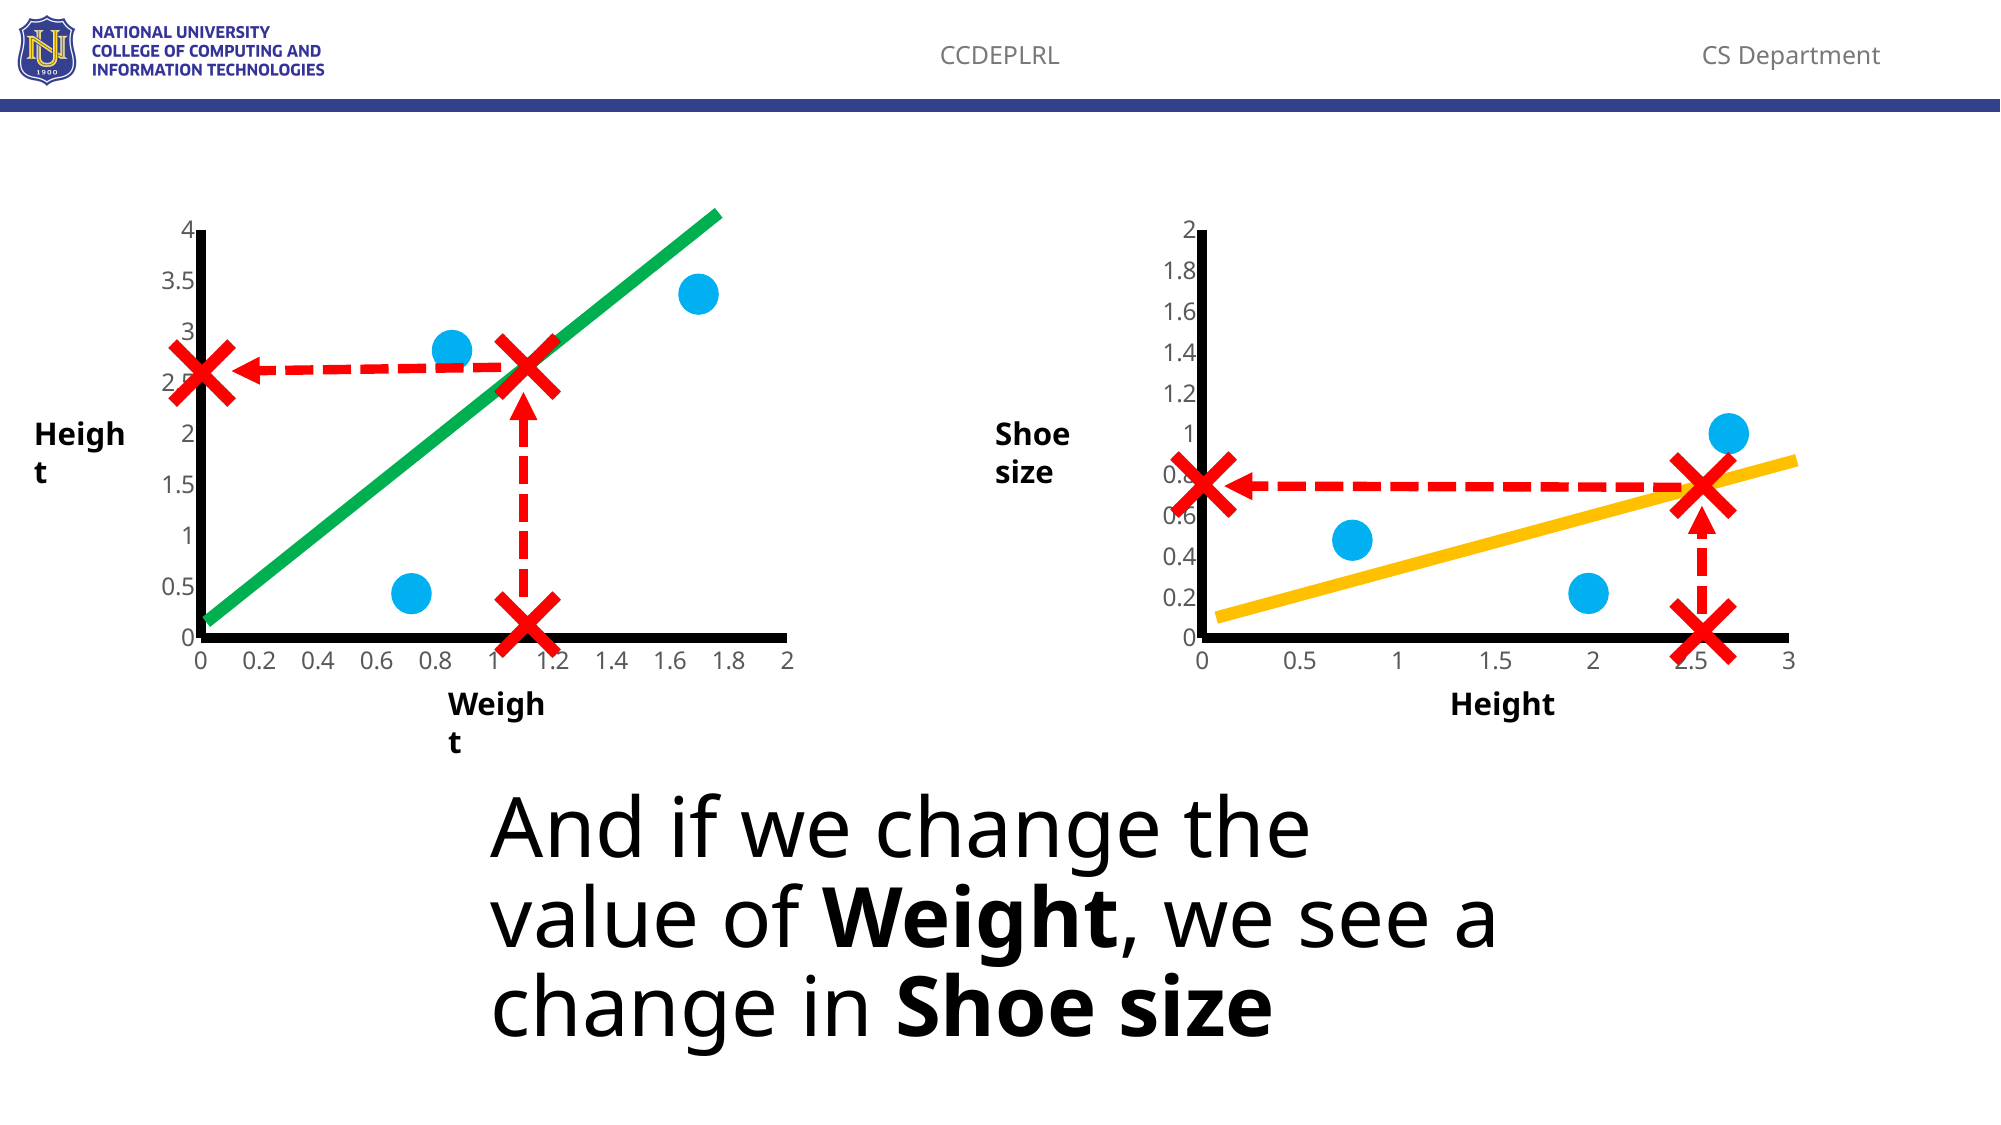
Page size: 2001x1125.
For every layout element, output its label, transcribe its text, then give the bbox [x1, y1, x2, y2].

text_box Shoe size [980, 407, 1146, 497]
chart [1162, 212, 1798, 459]
picture [482, 321, 573, 412]
picture [1657, 440, 1748, 531]
picture [1158, 439, 1249, 530]
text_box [1703, 459, 1798, 619]
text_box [18, 212, 796, 731]
picture [482, 579, 573, 670]
text_box Height [1434, 678, 1571, 767]
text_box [1215, 488, 1701, 619]
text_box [1249, 459, 1657, 485]
chart [1162, 530, 1798, 678]
picture [157, 328, 247, 418]
list And if we change the value of Weight, we see a change in Shoe size [475, 777, 1525, 1035]
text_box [231, 366, 502, 372]
picture [0, 0, 337, 99]
picture [1657, 586, 1748, 677]
